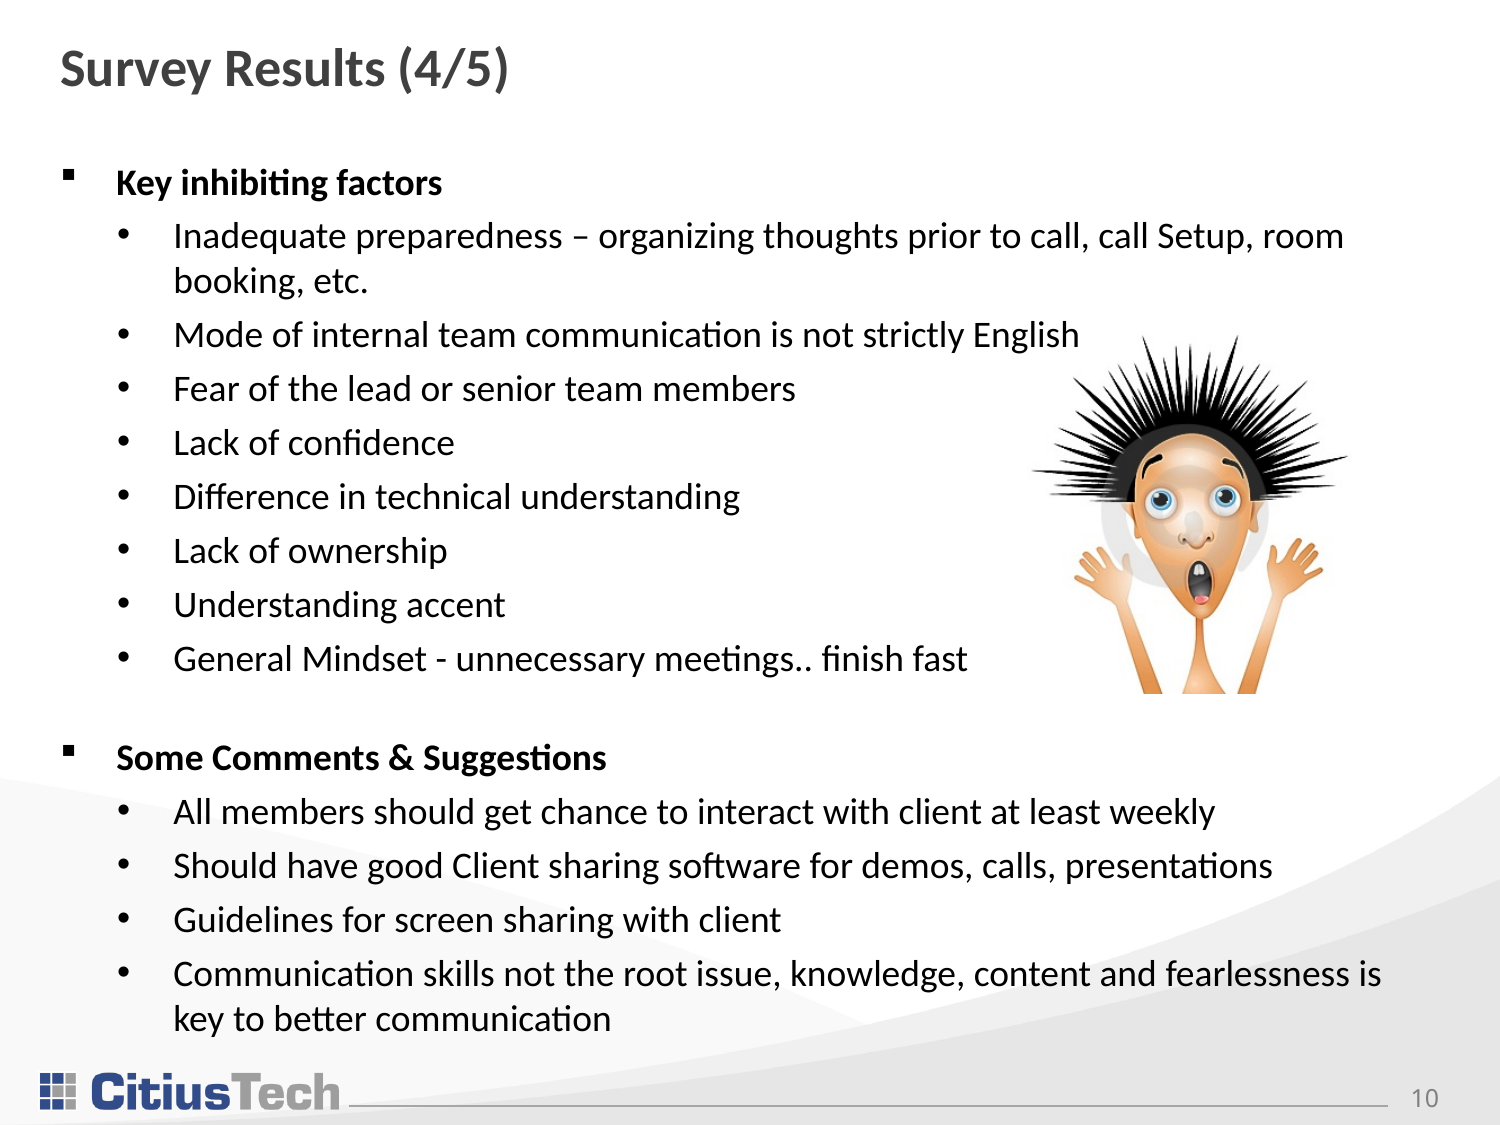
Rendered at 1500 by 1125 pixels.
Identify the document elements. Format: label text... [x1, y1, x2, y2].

title Survey Results (4/5) [45, 17, 1451, 113]
list Key inhibiting factors Inadequate preparedness – organizing thoughts prior to call, call Setup, room booking, etc. Mode of internal team communication is not strictly English Fear of the lead or senior team members Lack of confidence Difference in technical understanding Lack of ownership Understanding accent General Mindset - unnecessary meetings.. finish fast Some Comments & Suggestions All members should get chance to interact with client at least weekly Should have good Client sharing software for demos, calls, presentations Guidelines for screen sharing with client Communication skills not the root issue, knowledge, content and fearlessness is key to better communication [44, 149, 1450, 1013]
picture [0, 0, 1500, 1125]
